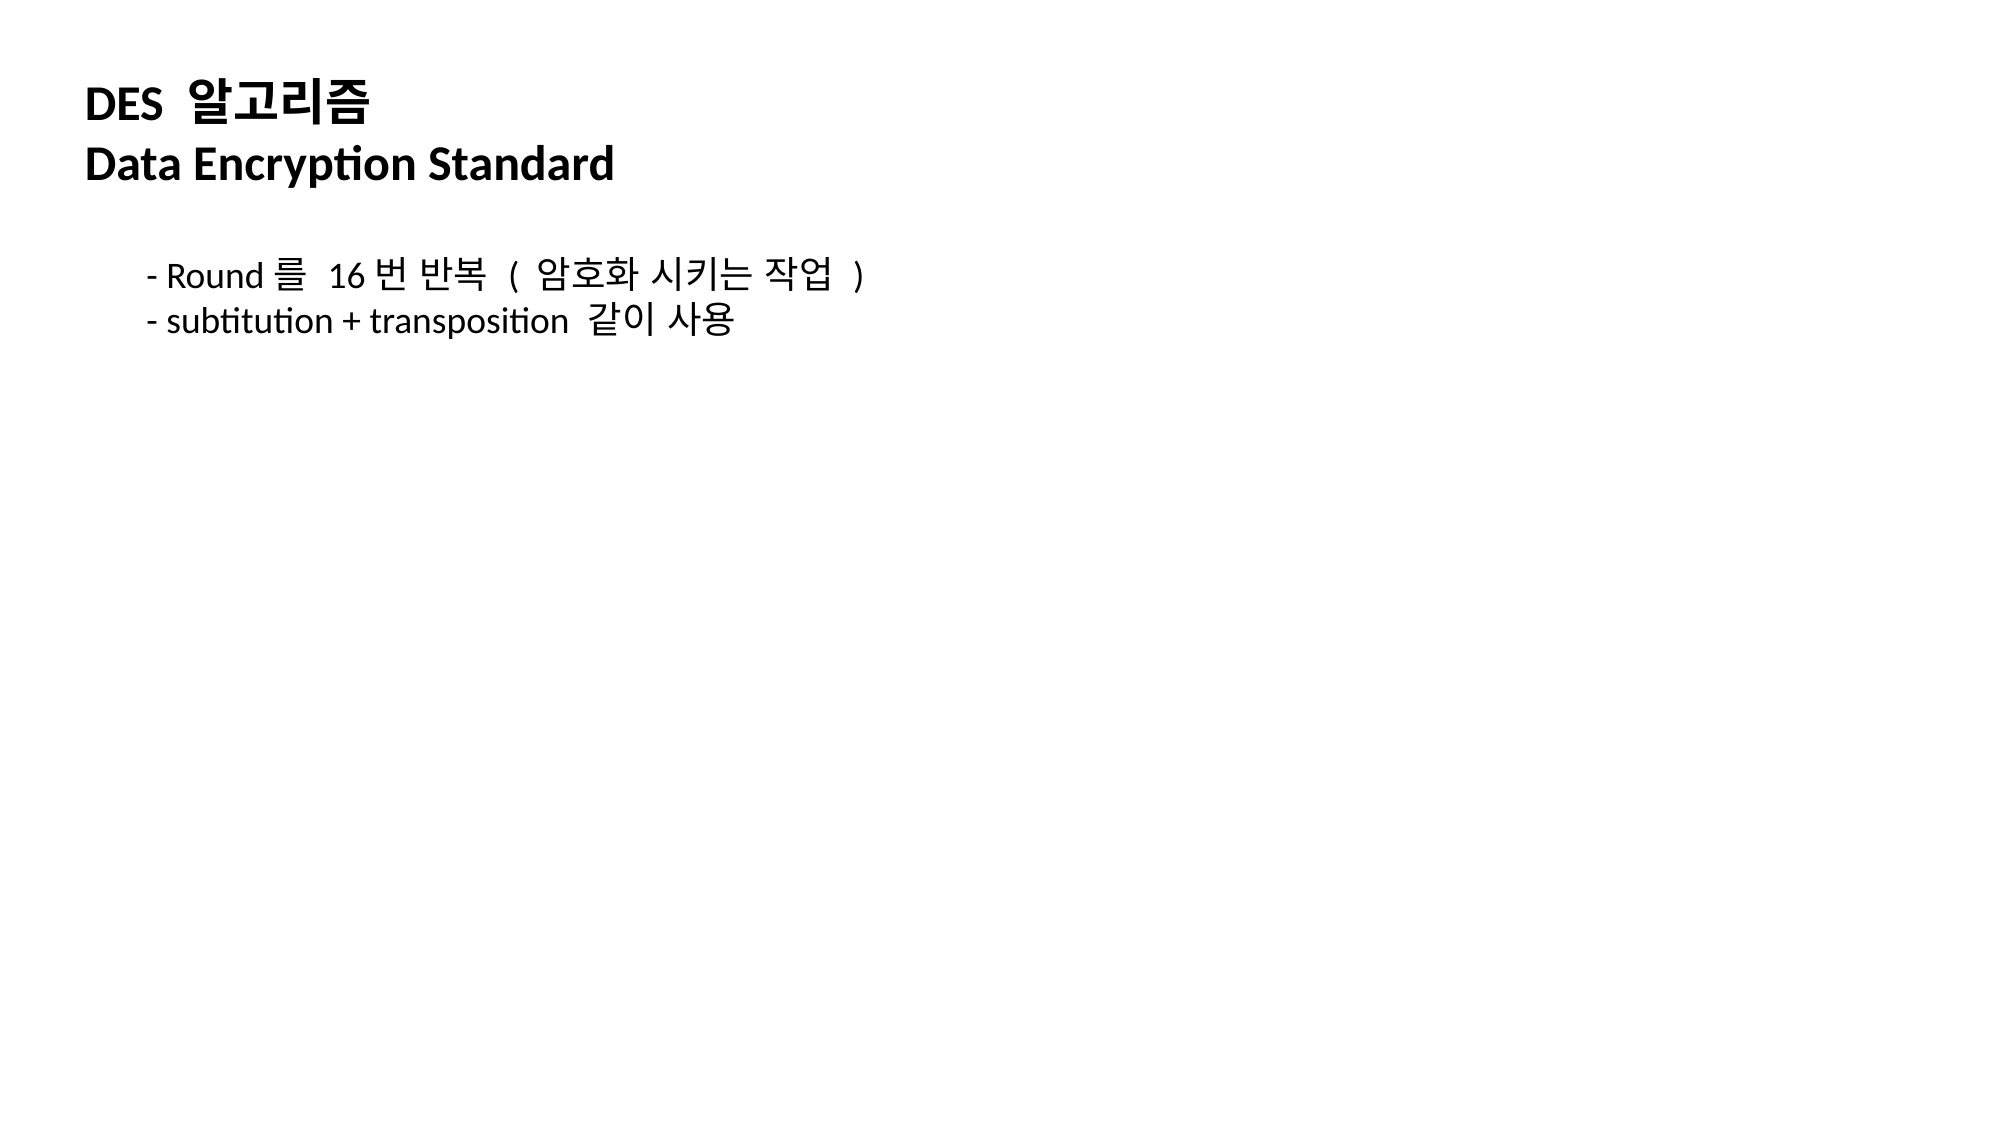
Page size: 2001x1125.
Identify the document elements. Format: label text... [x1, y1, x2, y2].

text_box DES 알고리즘 Data Encryption Standard [70, 63, 683, 198]
text_box - Round를 16번 반복 ( 암호화 시키는 작업 ) - subtitution + transposition 같이 사용 [131, 243, 1235, 349]
